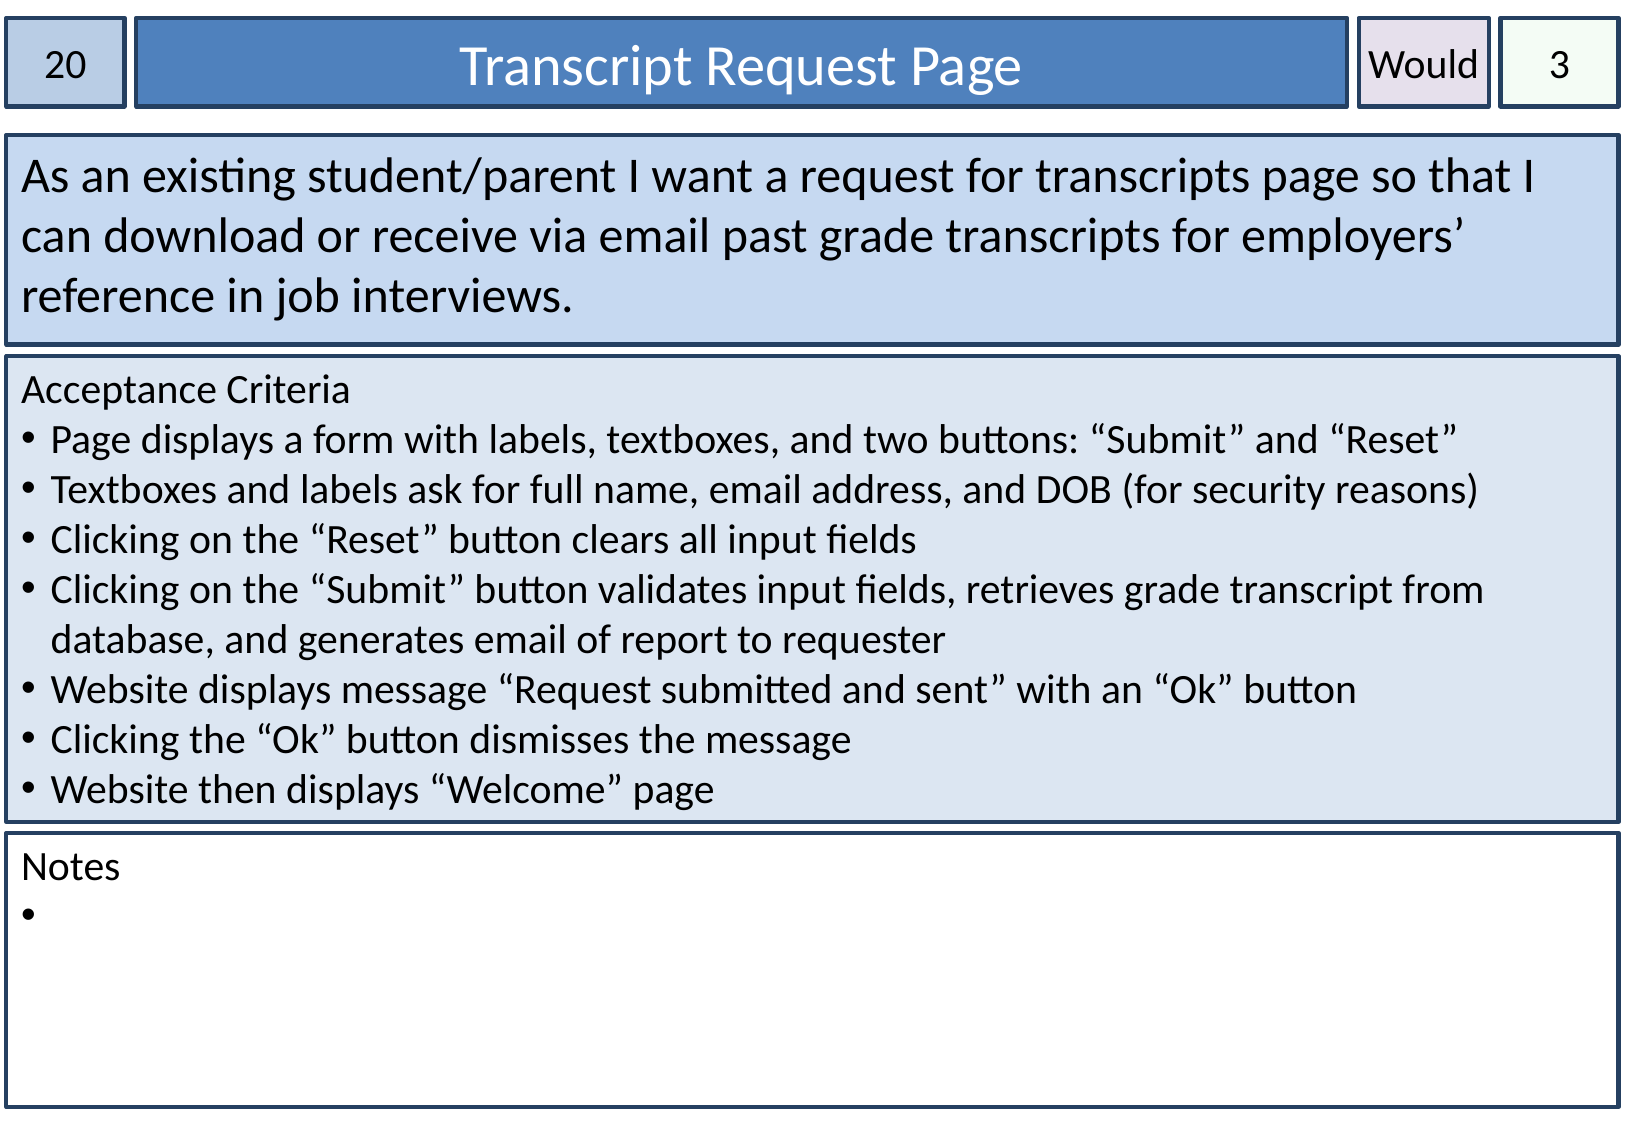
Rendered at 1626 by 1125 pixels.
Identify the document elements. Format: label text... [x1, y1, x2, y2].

text_box Transcript Request Page [134, 16, 1349, 109]
text_box As an existing student/parent I want a request for transcripts page so that I can download or receive via email past grade transcripts for employers’ reference in job interviews. [4, 133, 1621, 347]
text_box 20 [4, 16, 127, 109]
text_box Acceptance Criteria Page displays a form with labels, textboxes, and two buttons: “Submit” and “Reset” Textboxes and labels ask for full name, email address, and DOB (for security reasons) Clicking on the “Reset” button clears all input fields Clicking on the “Submit” button validates input fields, retrieves grade transcript from database, and generates email of report to requester Website displays message “Request submitted and sent” with an “Ok” button Clicking the “Ok” button dismisses the message Website then displays “Welcome” page [4, 354, 1621, 824]
text_box 3 [1498, 16, 1621, 109]
text_box Notes [4, 831, 1621, 1109]
text_box Would [1357, 16, 1491, 109]
